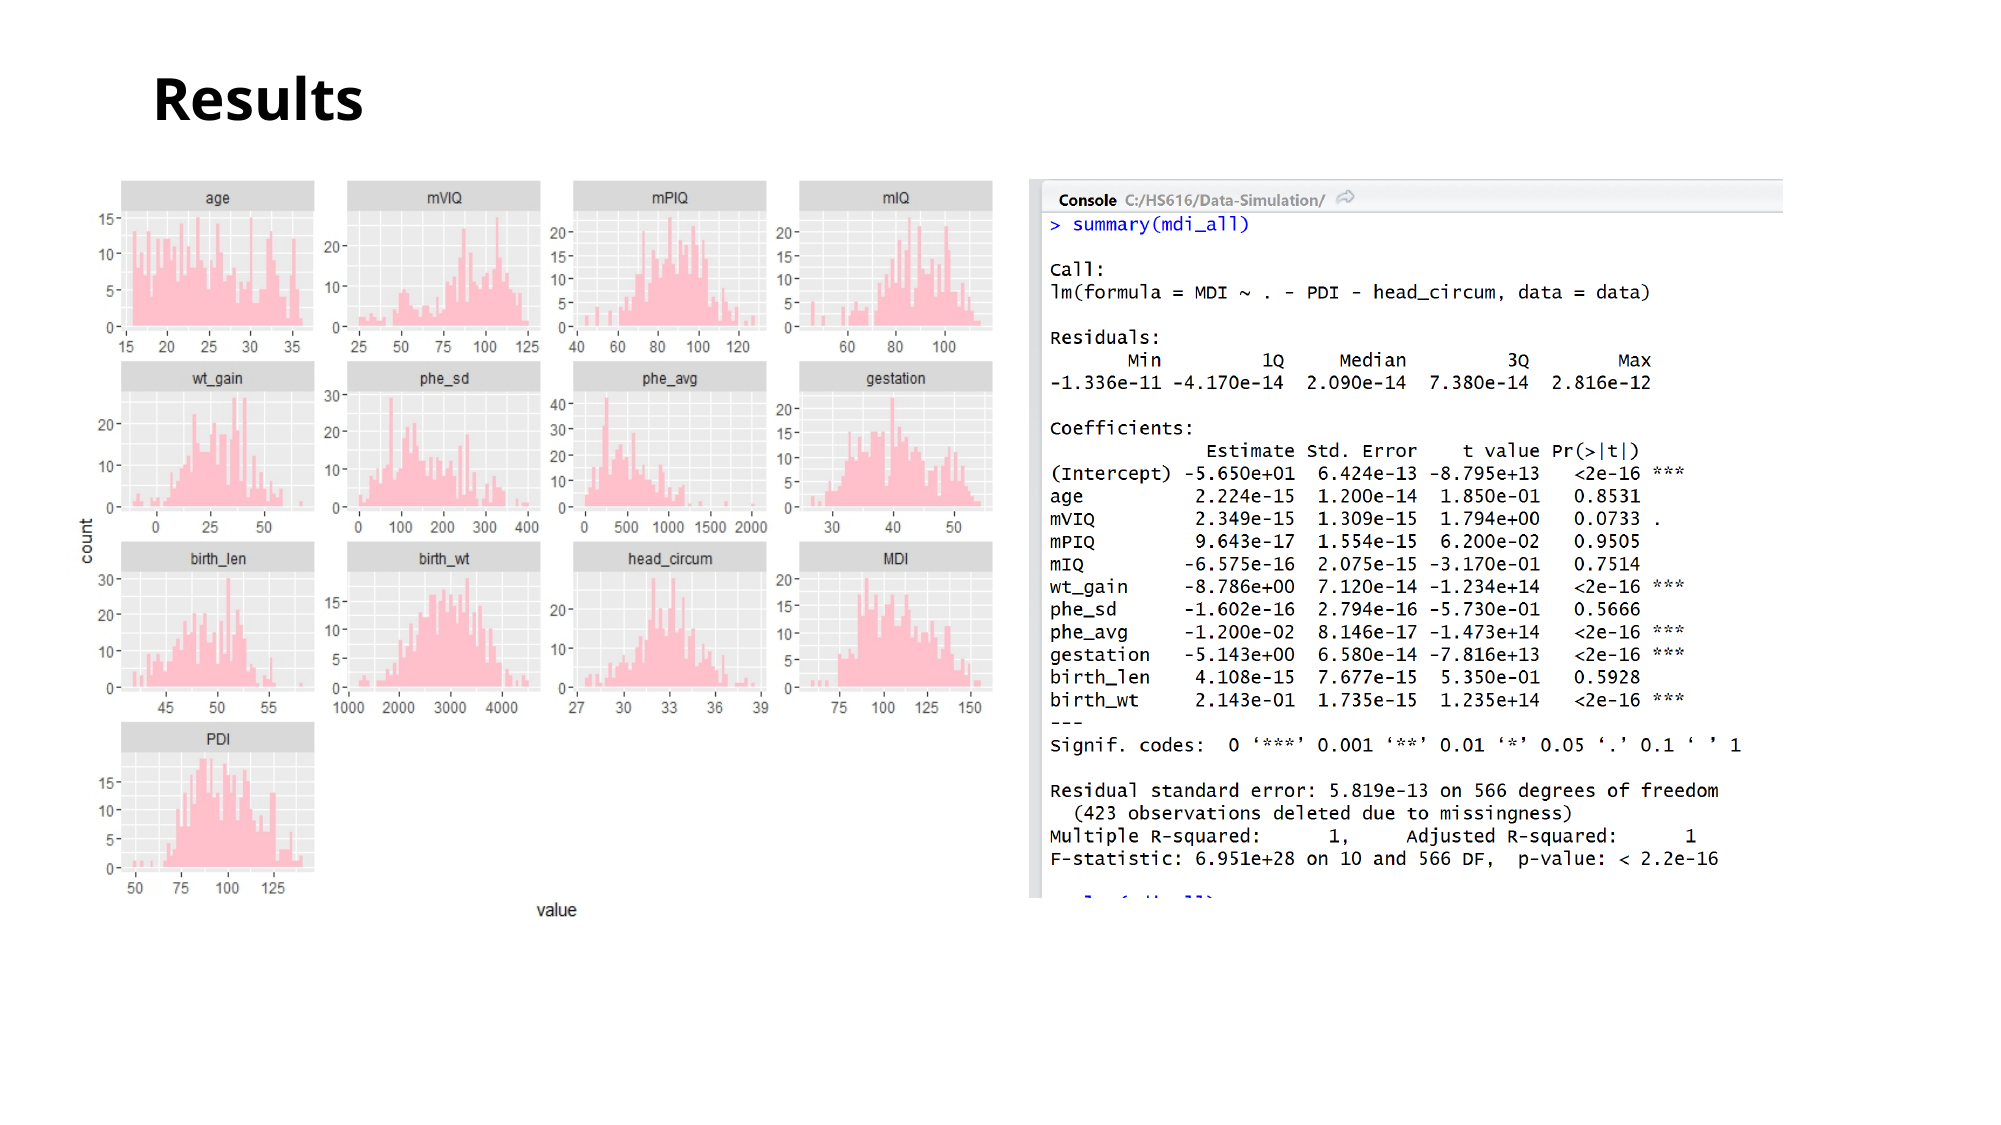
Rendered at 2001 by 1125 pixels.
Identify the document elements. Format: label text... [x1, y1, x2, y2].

picture [1029, 179, 1783, 898]
title Results [137, 43, 462, 161]
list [65, 172, 1002, 929]
